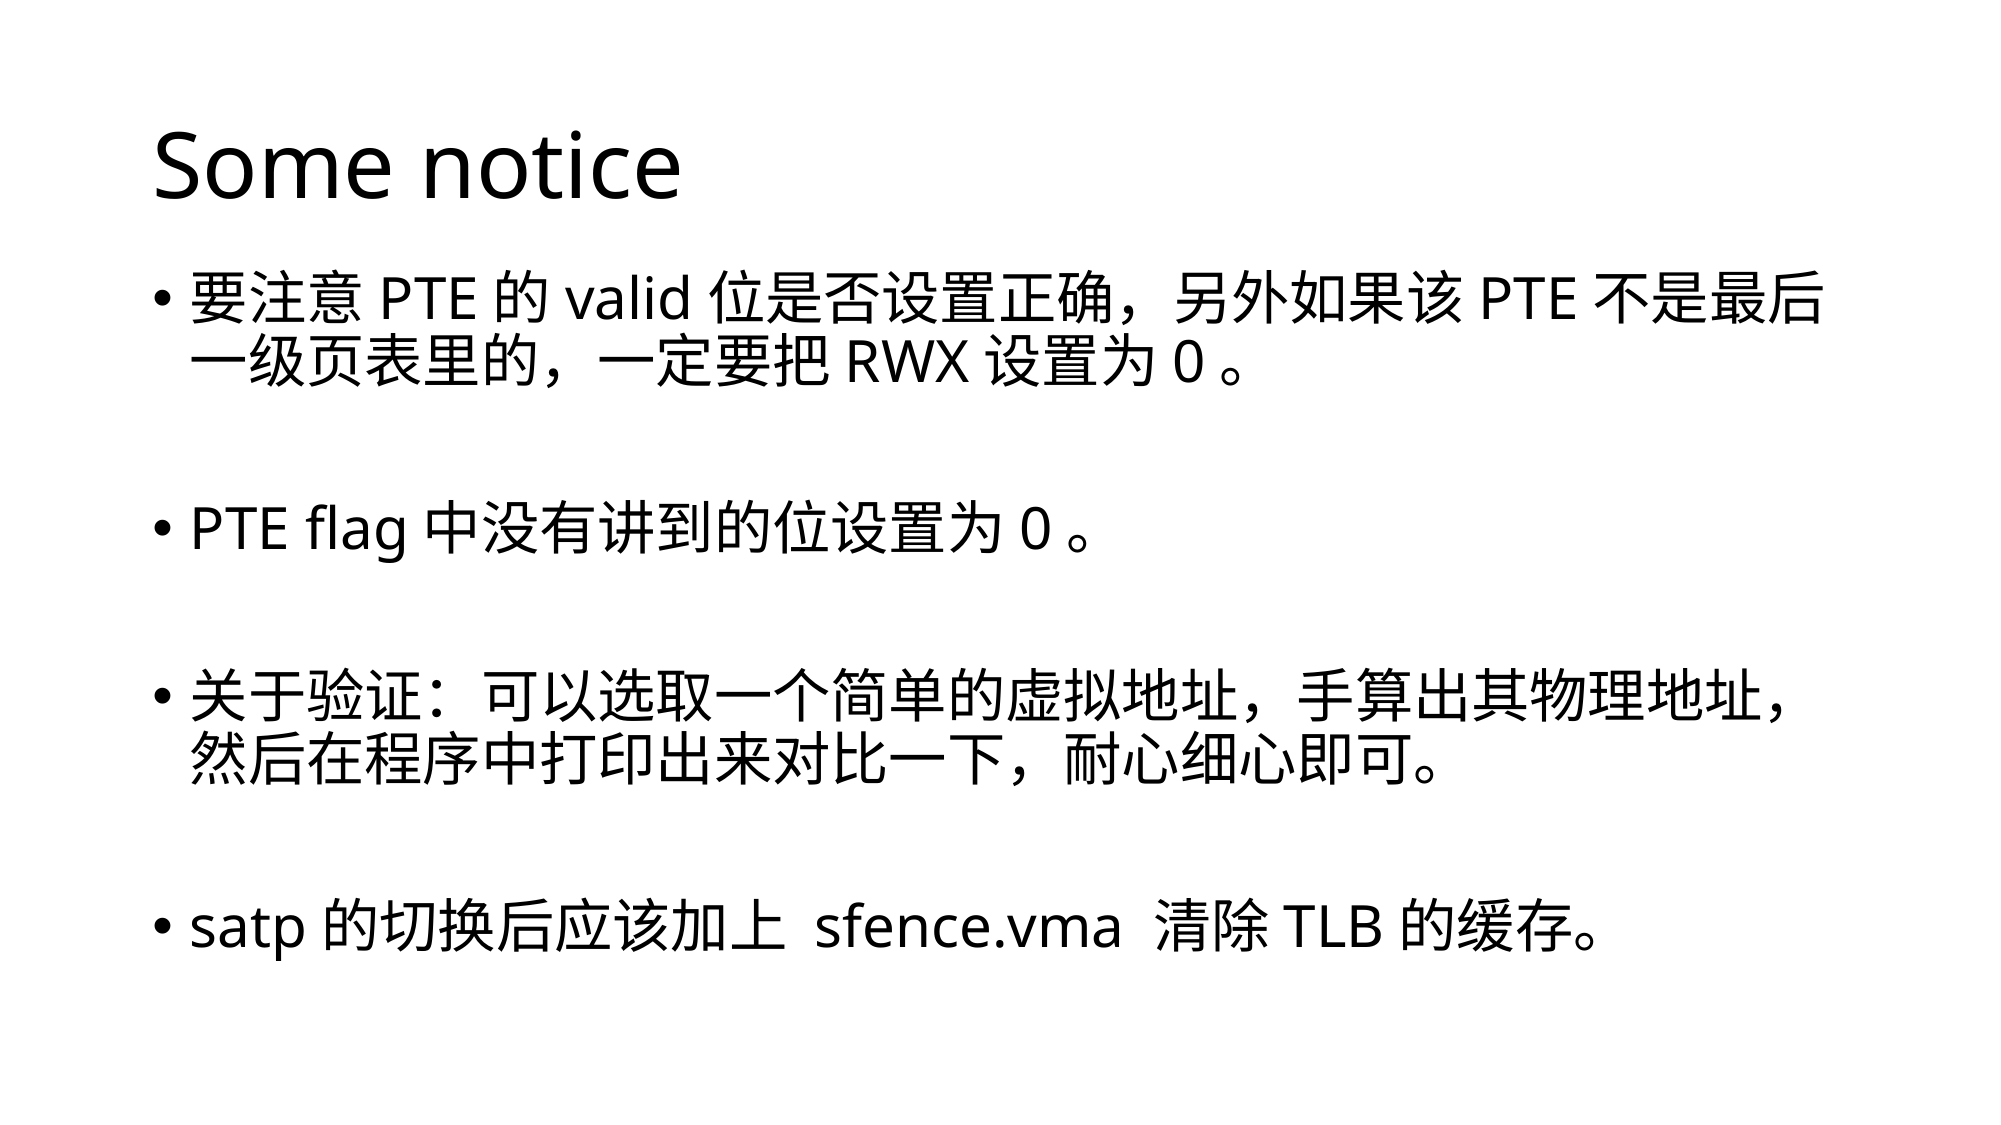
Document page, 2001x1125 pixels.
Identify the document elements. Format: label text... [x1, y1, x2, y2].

list 要注意PTE的valid位是否设置正确，另外如果该PTE不是最后一级页表里的，一定要把RWX设置为0。 PTE flag中没有讲到的位设置为0。 关于验证：可以选取一个简单的虚拟地址，手算出其物理地址，然后在程序中打印出来对比一下，耐心细心即可。 satp的切换后应该加上 sfence.vma 清除TLB的缓存。 [137, 261, 1863, 976]
title Some notice [137, 59, 1863, 261]
